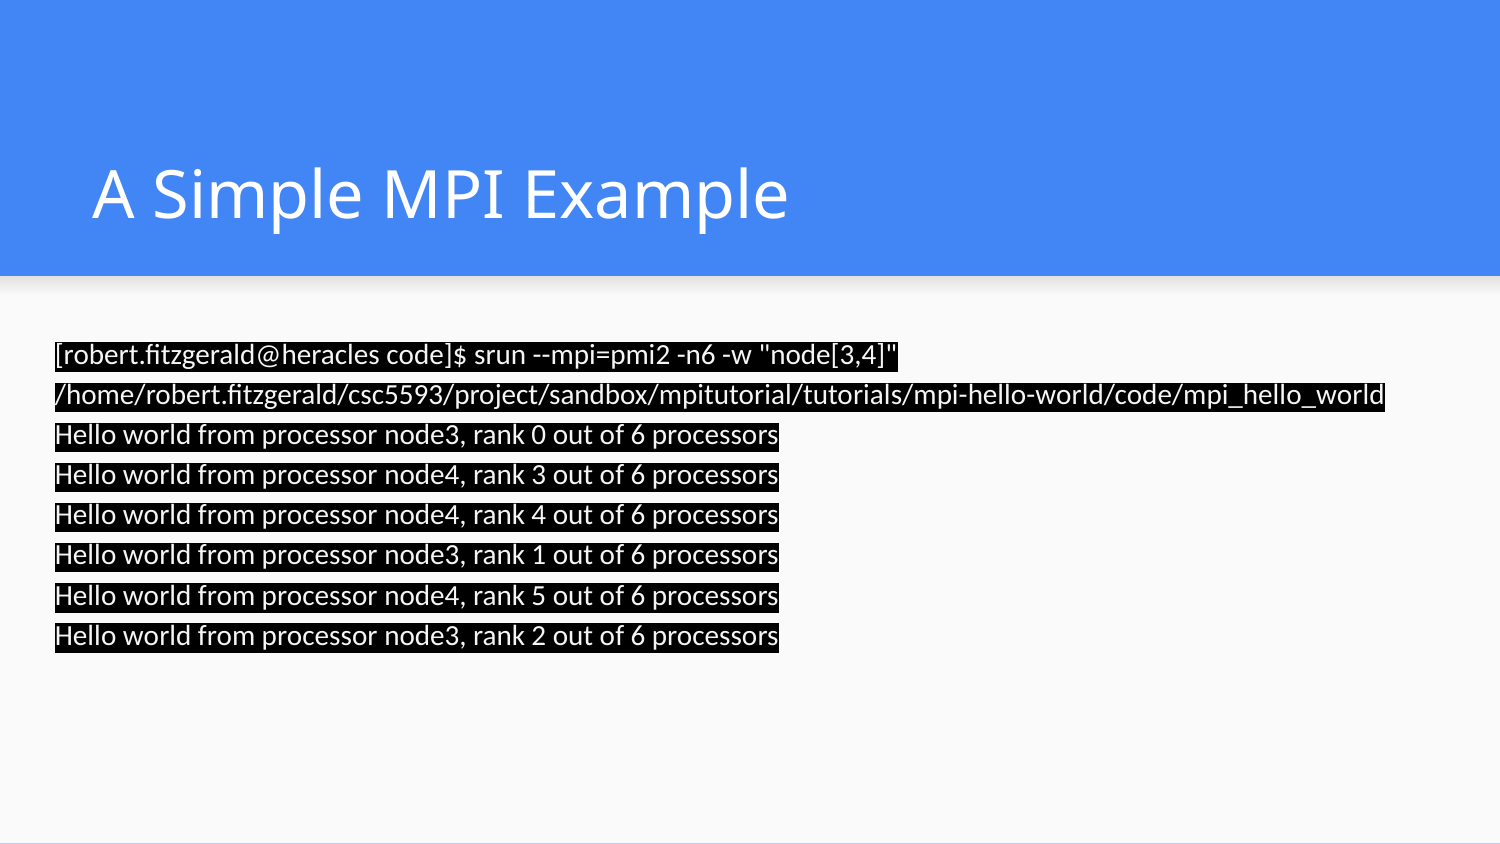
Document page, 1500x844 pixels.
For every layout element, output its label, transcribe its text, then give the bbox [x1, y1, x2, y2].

title A Simple MPI Example [77, 121, 1427, 248]
list [robert.fitzgerald@heracles code]$ srun --mpi=pmi2 -n6 -w "node[3,4]" /home/robert.fitzgerald/csc5593/project/sandbox/mpitutorial/tutorials/mpi-hello-world/code/mpi_hello_world Hello world from processor node3, rank 0 out of 6 processors Hello world from processor node4, rank 3 out of 6 processors Hello world from processor node4, rank 4 out of 6 processors Hello world from processor node3, rank 1 out of 6 processors Hello world from processor node4, rank 5 out of 6 processors Hello world from processor node3, rank 2 out of 6 processors [39, 314, 1449, 785]
